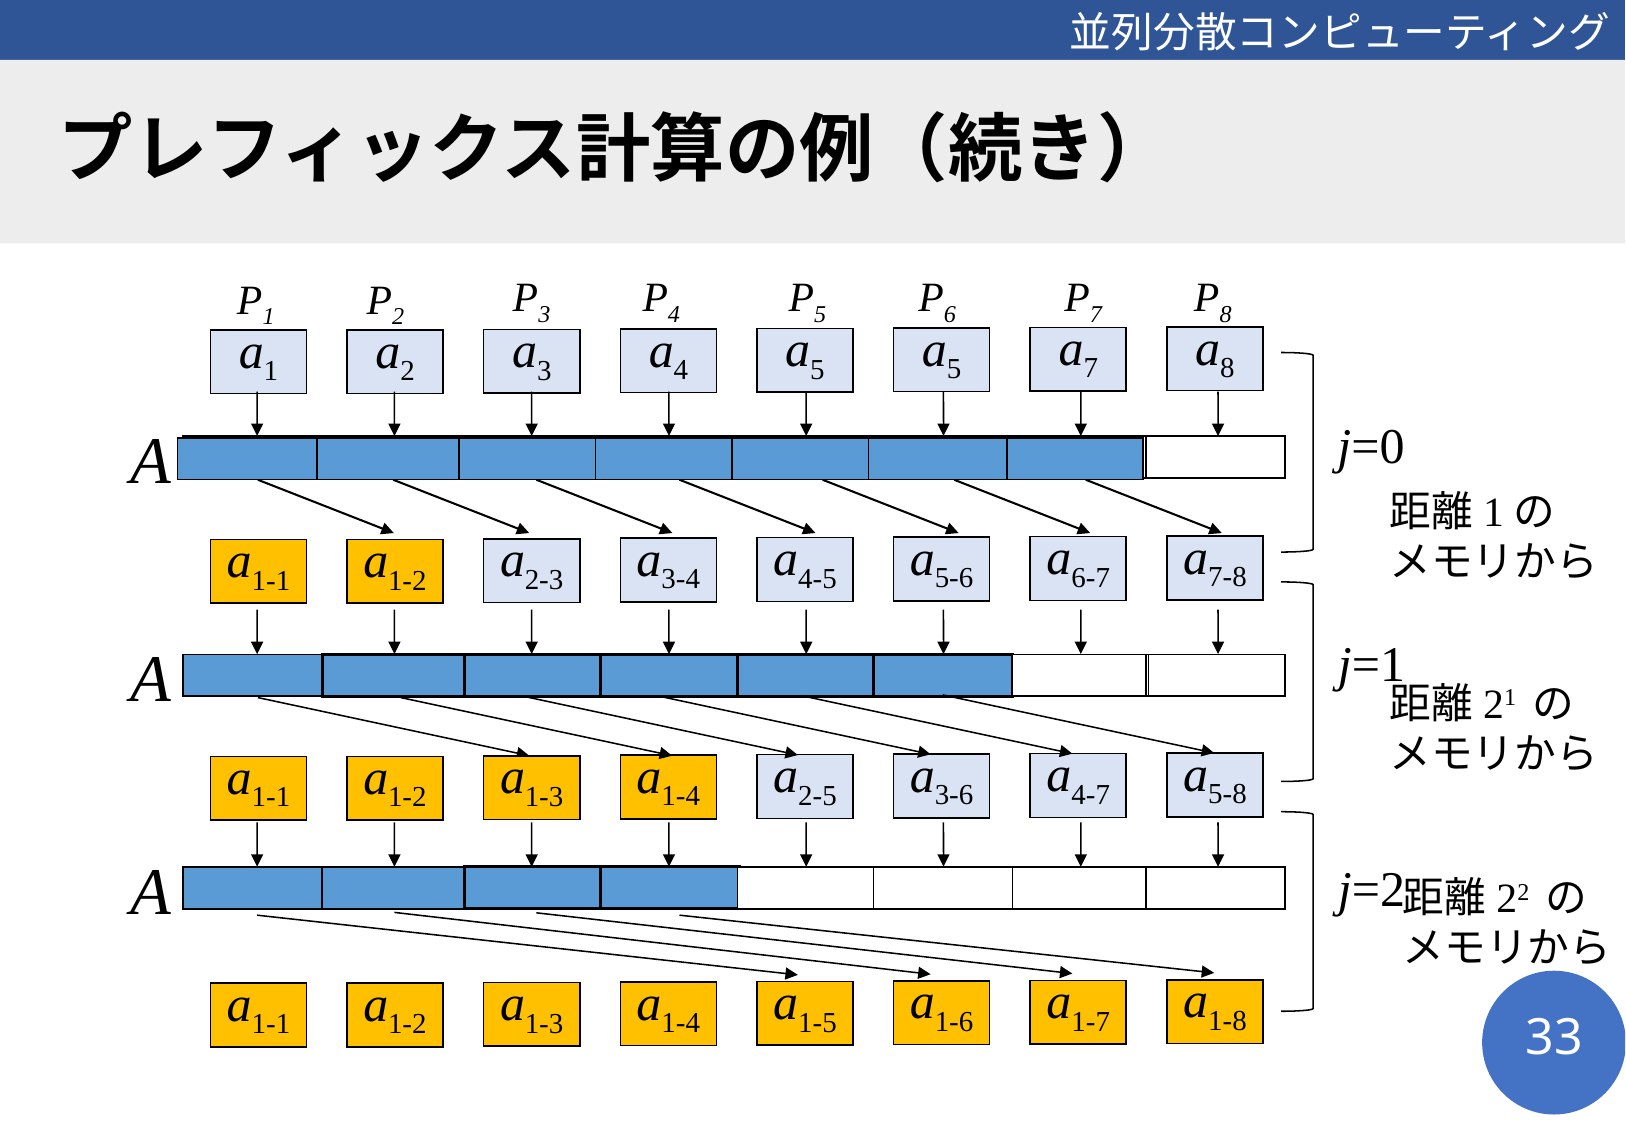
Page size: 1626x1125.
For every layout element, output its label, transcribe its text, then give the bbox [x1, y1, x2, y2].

text_box a4 [620, 328, 717, 391]
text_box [210, 479, 1263, 603]
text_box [210, 694, 1263, 821]
text_box a5 [893, 327, 990, 391]
text_box P8 [1179, 262, 1247, 326]
text_box a1 [210, 330, 307, 391]
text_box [1280, 352, 1421, 1012]
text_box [210, 912, 1263, 1047]
text_box P4 [627, 262, 695, 328]
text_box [115, 822, 1280, 936]
text_box [1146, 436, 1280, 478]
text_box a3 [483, 329, 580, 391]
text_box a5 [756, 328, 853, 391]
slide_number 33 [1483, 1008, 1625, 1069]
text_box P1 [201, 265, 311, 338]
text_box a2 [347, 330, 444, 391]
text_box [1391, 477, 1611, 980]
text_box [115, 609, 1280, 723]
text_box P7 [1028, 262, 1138, 335]
text_box P3 [476, 262, 587, 335]
title プレフィックス計算の例（続き） [0, 59, 1625, 244]
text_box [177, 391, 1144, 480]
text_box a7 [1030, 327, 1127, 391]
text_box a8 [1166, 326, 1263, 391]
text_box [1211, 391, 1225, 436]
text_box A [115, 409, 187, 505]
text_box P5 [752, 262, 863, 335]
text_box P2 [351, 265, 420, 330]
text_box P6 [903, 262, 971, 327]
